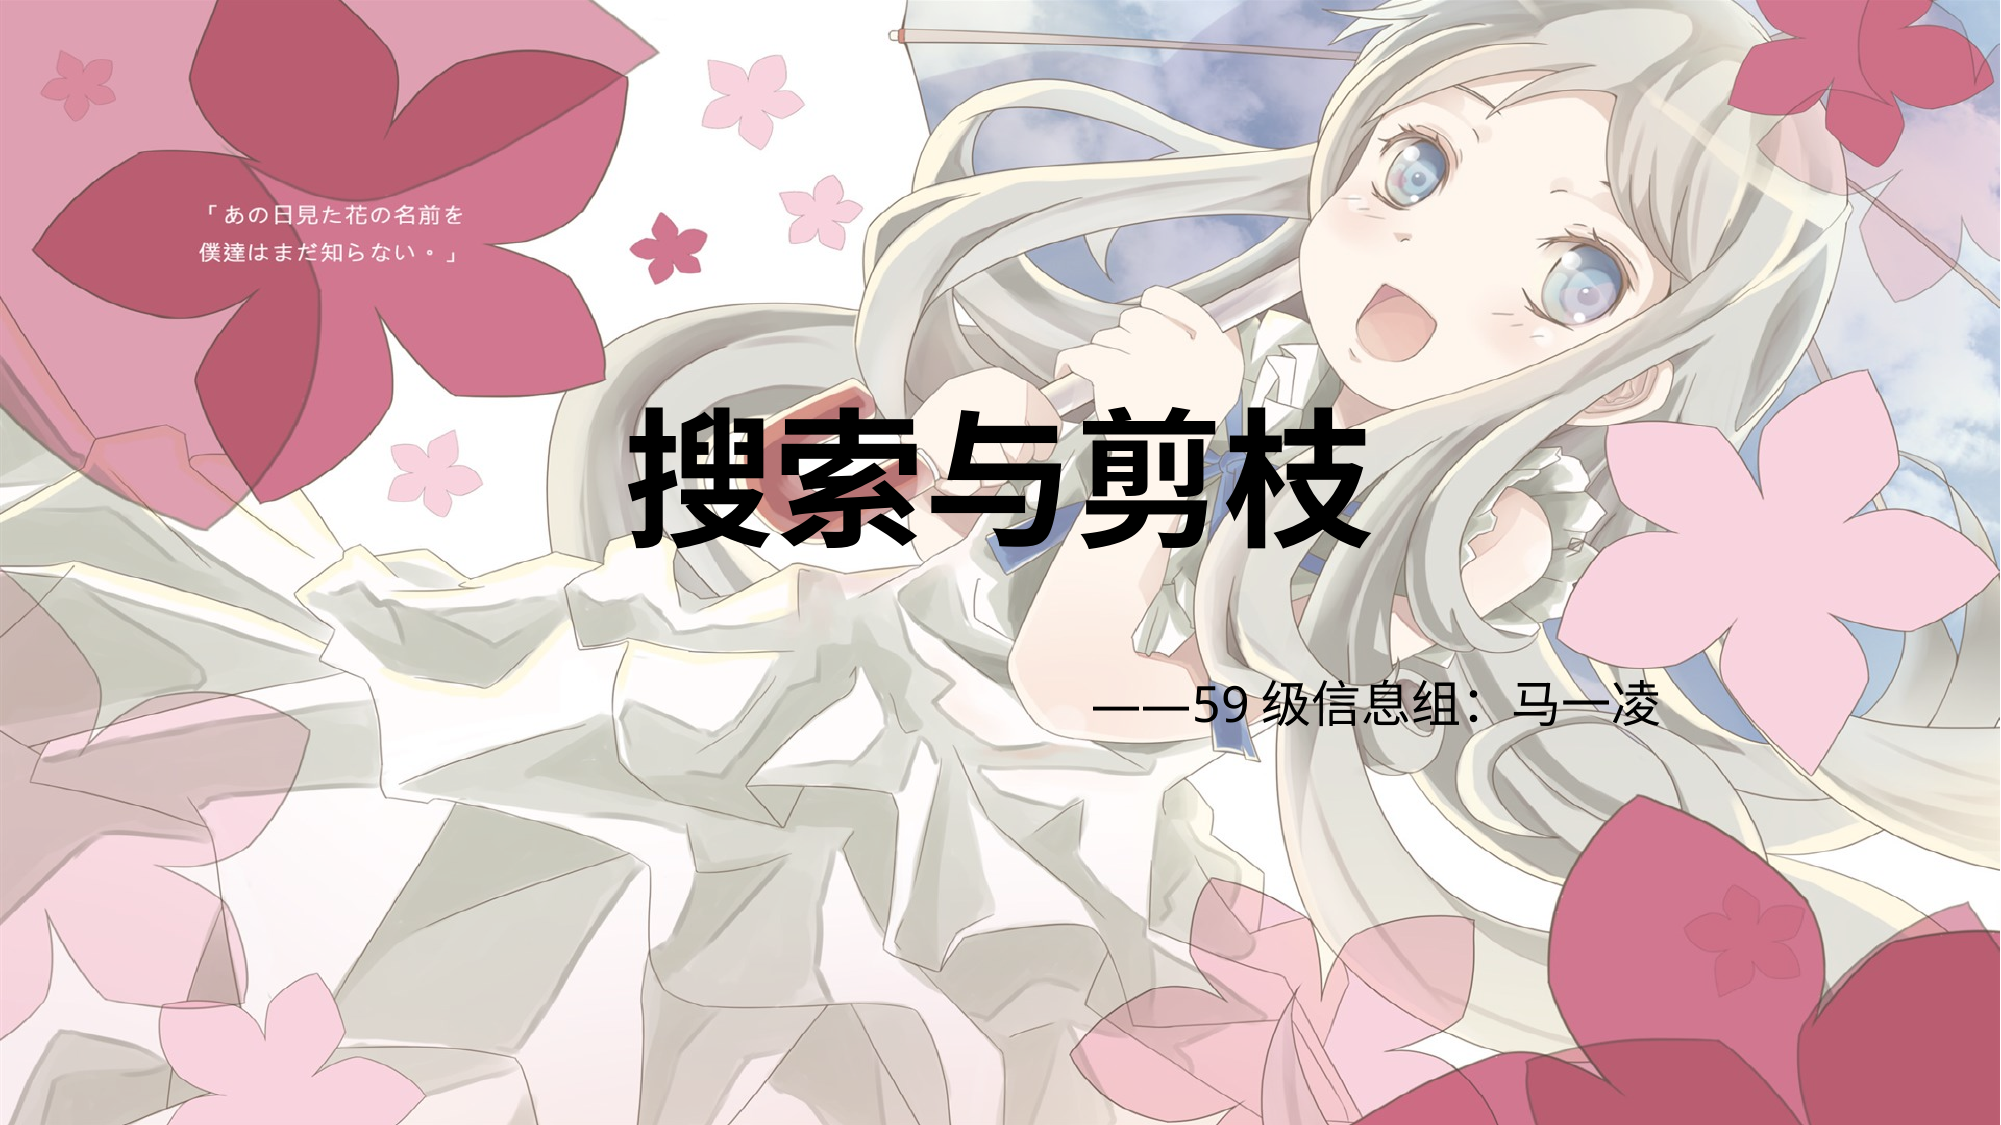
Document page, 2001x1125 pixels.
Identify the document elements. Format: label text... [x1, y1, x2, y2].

title 搜索与剪枝 [249, 184, 1750, 576]
subtitle ——59级信息组：马一凌 [249, 590, 1750, 863]
